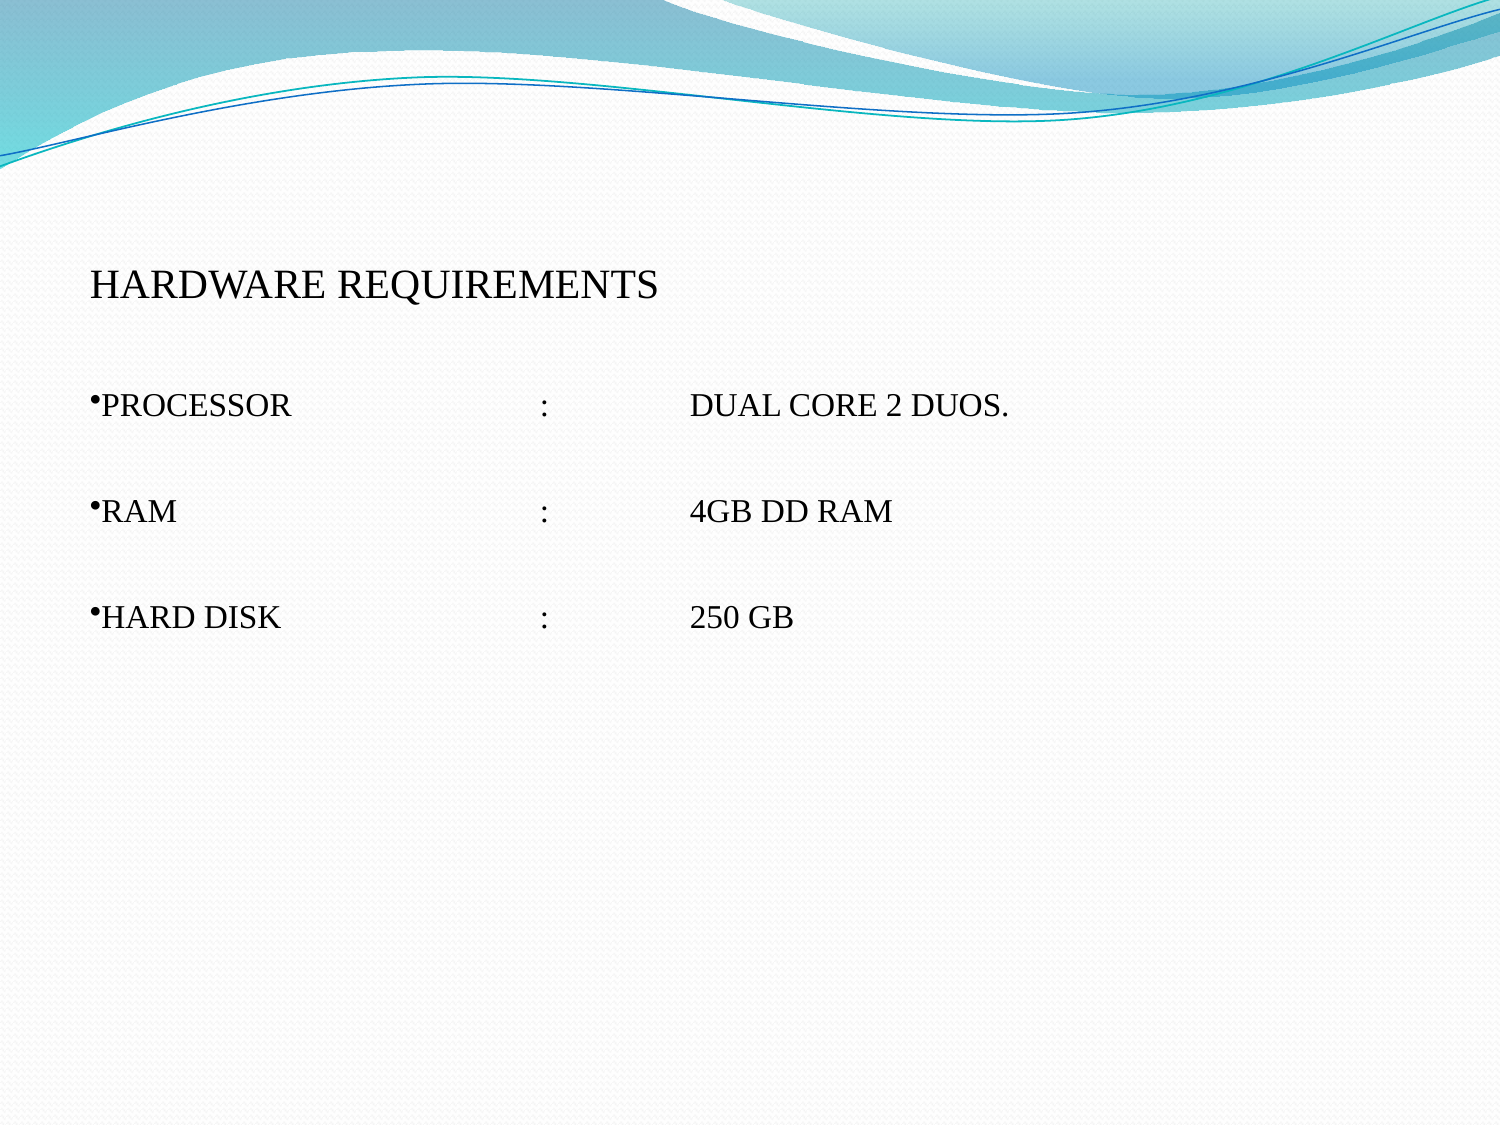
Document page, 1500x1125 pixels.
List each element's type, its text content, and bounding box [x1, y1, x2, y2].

text_box HARDWARE REQUIREMENTS PROCESSOR : DUAL CORE 2 DUOS. RAM : 4GB DD RAM HARD DISK : 250 GB [74, 249, 1413, 671]
